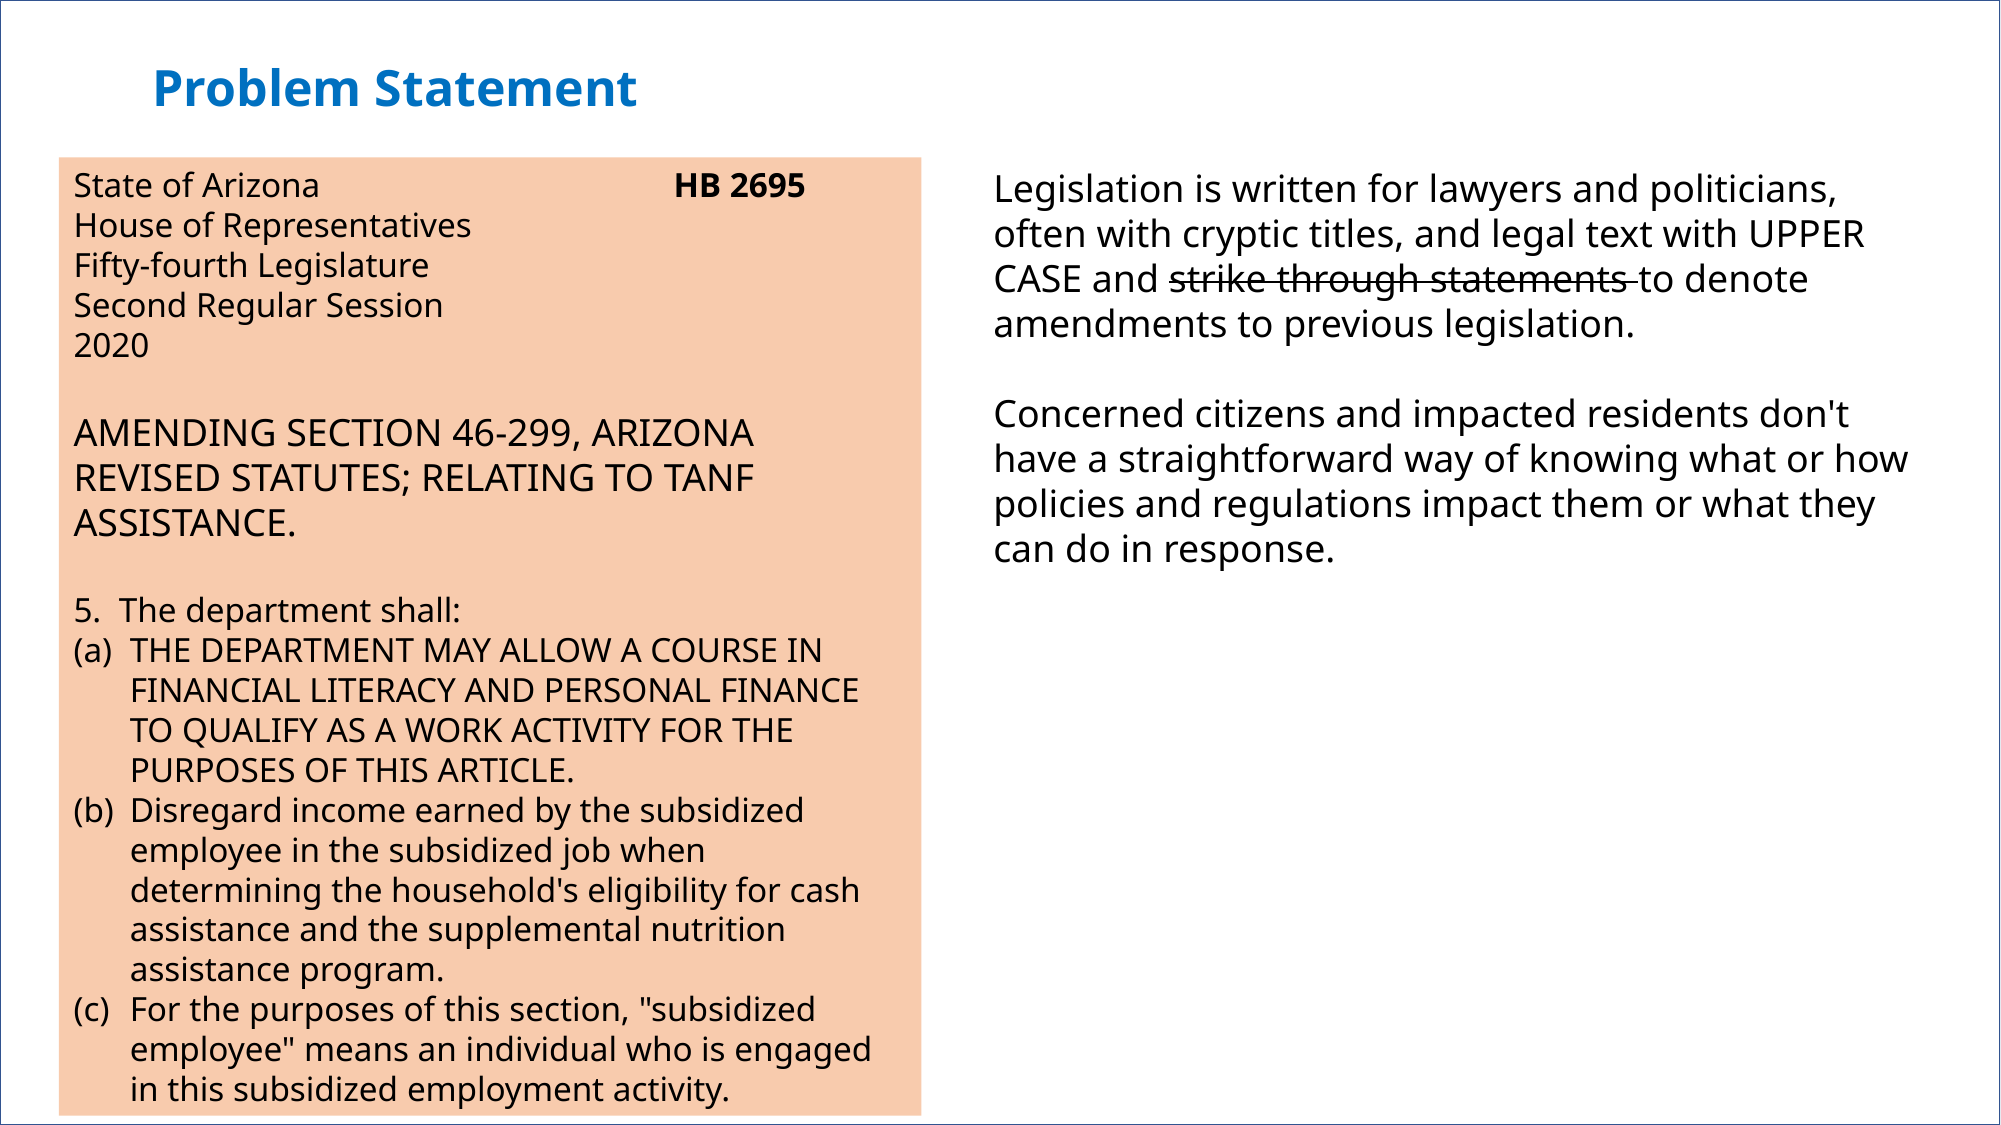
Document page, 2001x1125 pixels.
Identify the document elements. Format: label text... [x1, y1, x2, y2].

text_box State of Arizona HB 2695 House of Representatives Fifty-fourth Legislature Second Regular Session 2020 AMENDING SECTION 46‑299, ARIZONA REVISED STATUTES; RELATING TO TANF ASSISTANCE. 5. The department shall: THE DEPARTMENT MAY ALLOW A COURSE IN FINANCIAL LITERACY AND PERSONAL FINANCE TO QUALIFY AS A WORK ACTIVITY FOR THE PURPOSES OF THIS ARTICLE. Disregard income earned by the subsidized employee in the subsidized job when determining the household's eligibility for cash assistance and the supplemental nutrition assistance program. For the purposes of this section, "subsidized employee" means an individual who is engaged in this subsidized employment activity. [58, 157, 922, 1116]
title Problem Statement [137, 59, 1863, 120]
slide_number [1926, 1065, 2000, 1125]
text_box Legislation is written for lawyers and politicians, often with cryptic titles, and legal text with UPPER CASE and strike through statements to denote amendments to previous legislation. Concerned citizens and impacted residents don't have a straightforward way of knowing what or how policies and regulations impact them or what they can do in response. [978, 157, 1927, 892]
